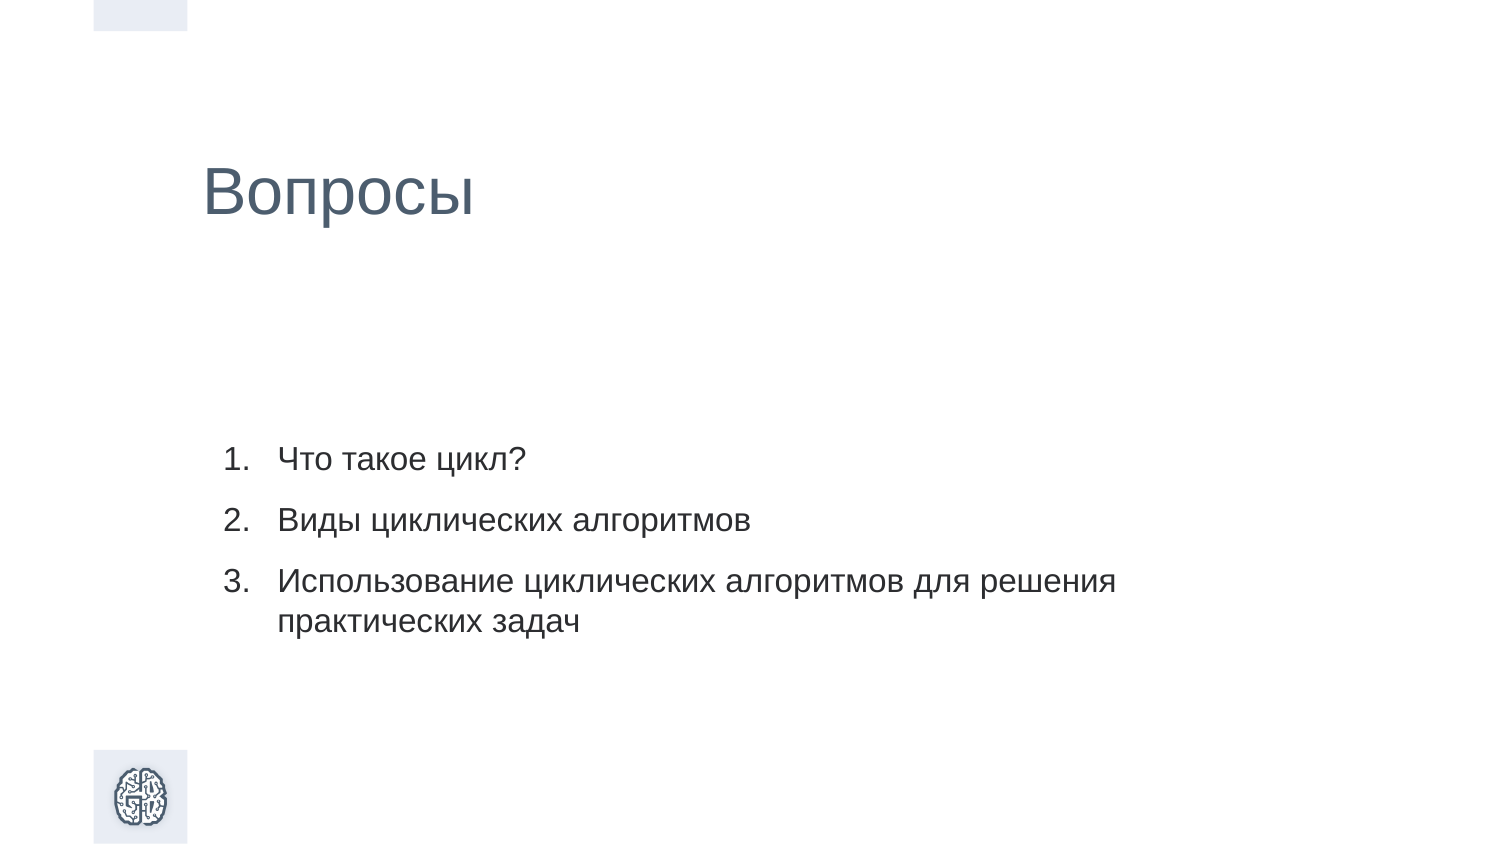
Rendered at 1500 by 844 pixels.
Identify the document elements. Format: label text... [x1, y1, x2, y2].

text_box Что такое цикл? Виды циклических алгоритмов Использование циклических алгоритмов для решения практических задач [187, 326, 1312, 750]
text_box Вопросы [187, 93, 1312, 282]
picture [106, 760, 175, 834]
